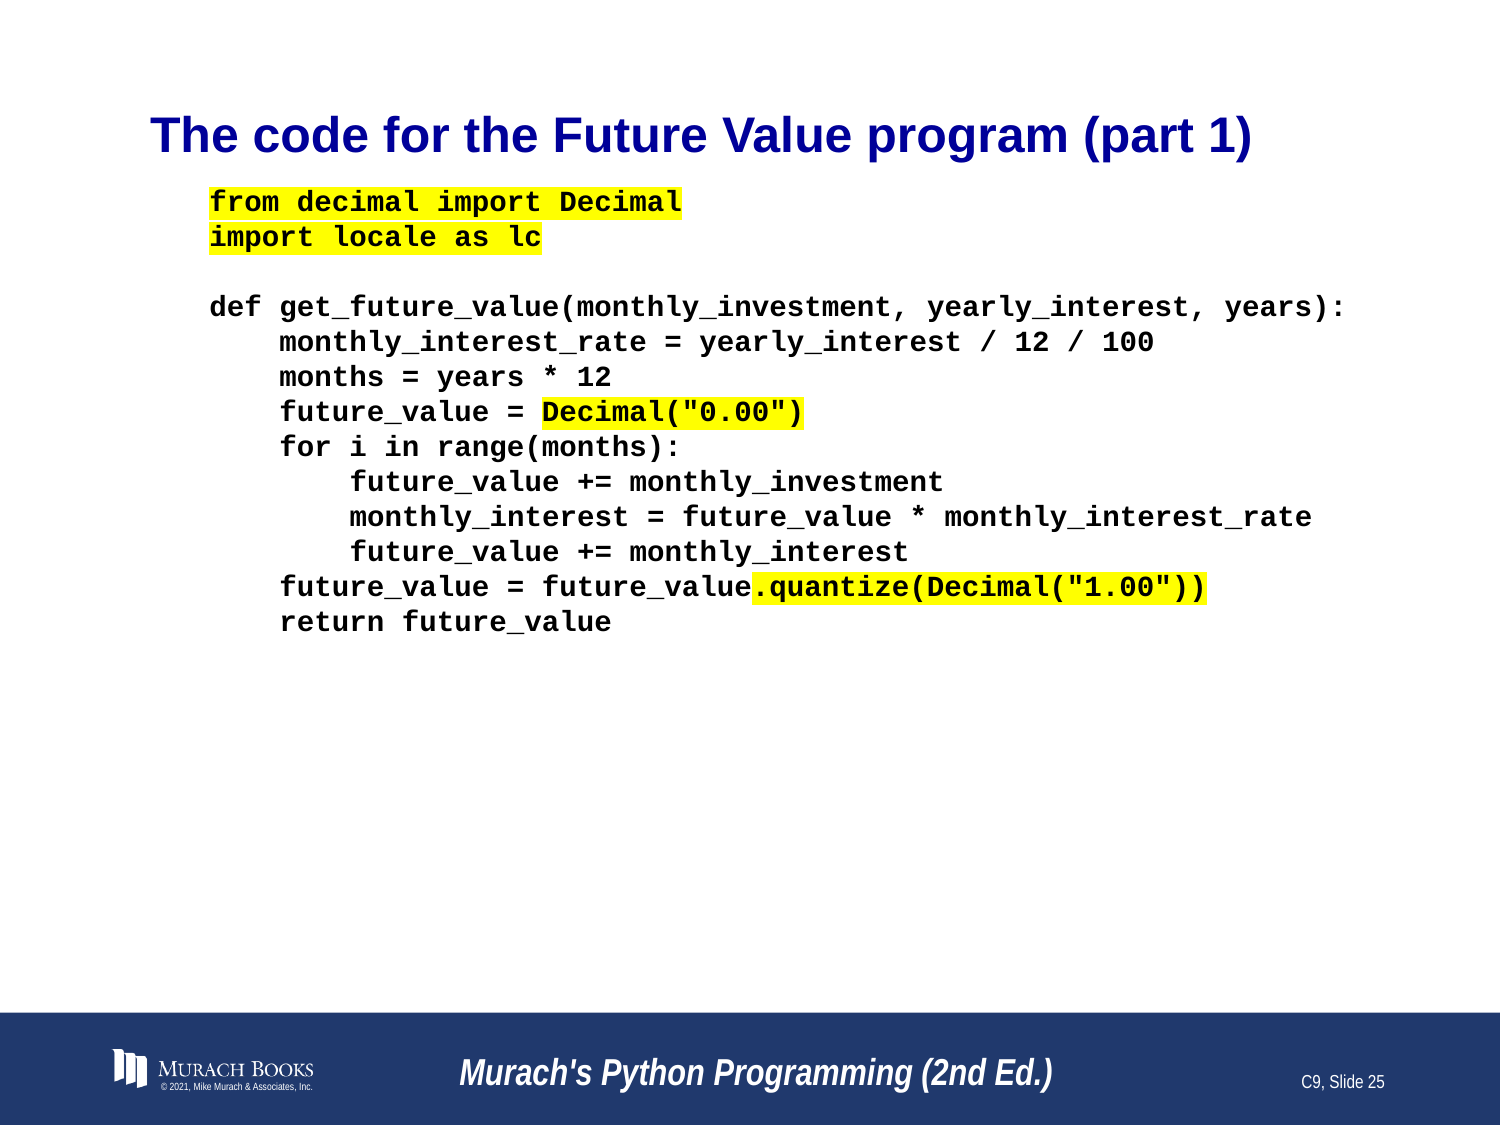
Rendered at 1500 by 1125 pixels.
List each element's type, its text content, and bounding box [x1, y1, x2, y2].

title The code for the Future Value program (part 1) [150, 102, 1350, 164]
footer © 2021, Mike Murach & Associates, Inc. [12, 1025, 463, 1100]
slide_number C9, Slide 25 [1087, 1025, 1400, 1100]
list from decimal import Decimal import locale as lc def get_future_value(monthly_investment, yearly_interest, years): monthly_interest_rate = yearly_interest / 12 / 100 months = years * 12 future_value = Decimal("0.00") for i in range(months): future_value += monthly_investment monthly_interest = future_value * monthly_interest_rate future_value += monthly_interest future_value = future_value.quantize(Decimal("1.00")) return future_value [137, 174, 1363, 975]
slide_number Murach's Python Programming (2nd Ed.) [463, 1025, 1075, 1100]
